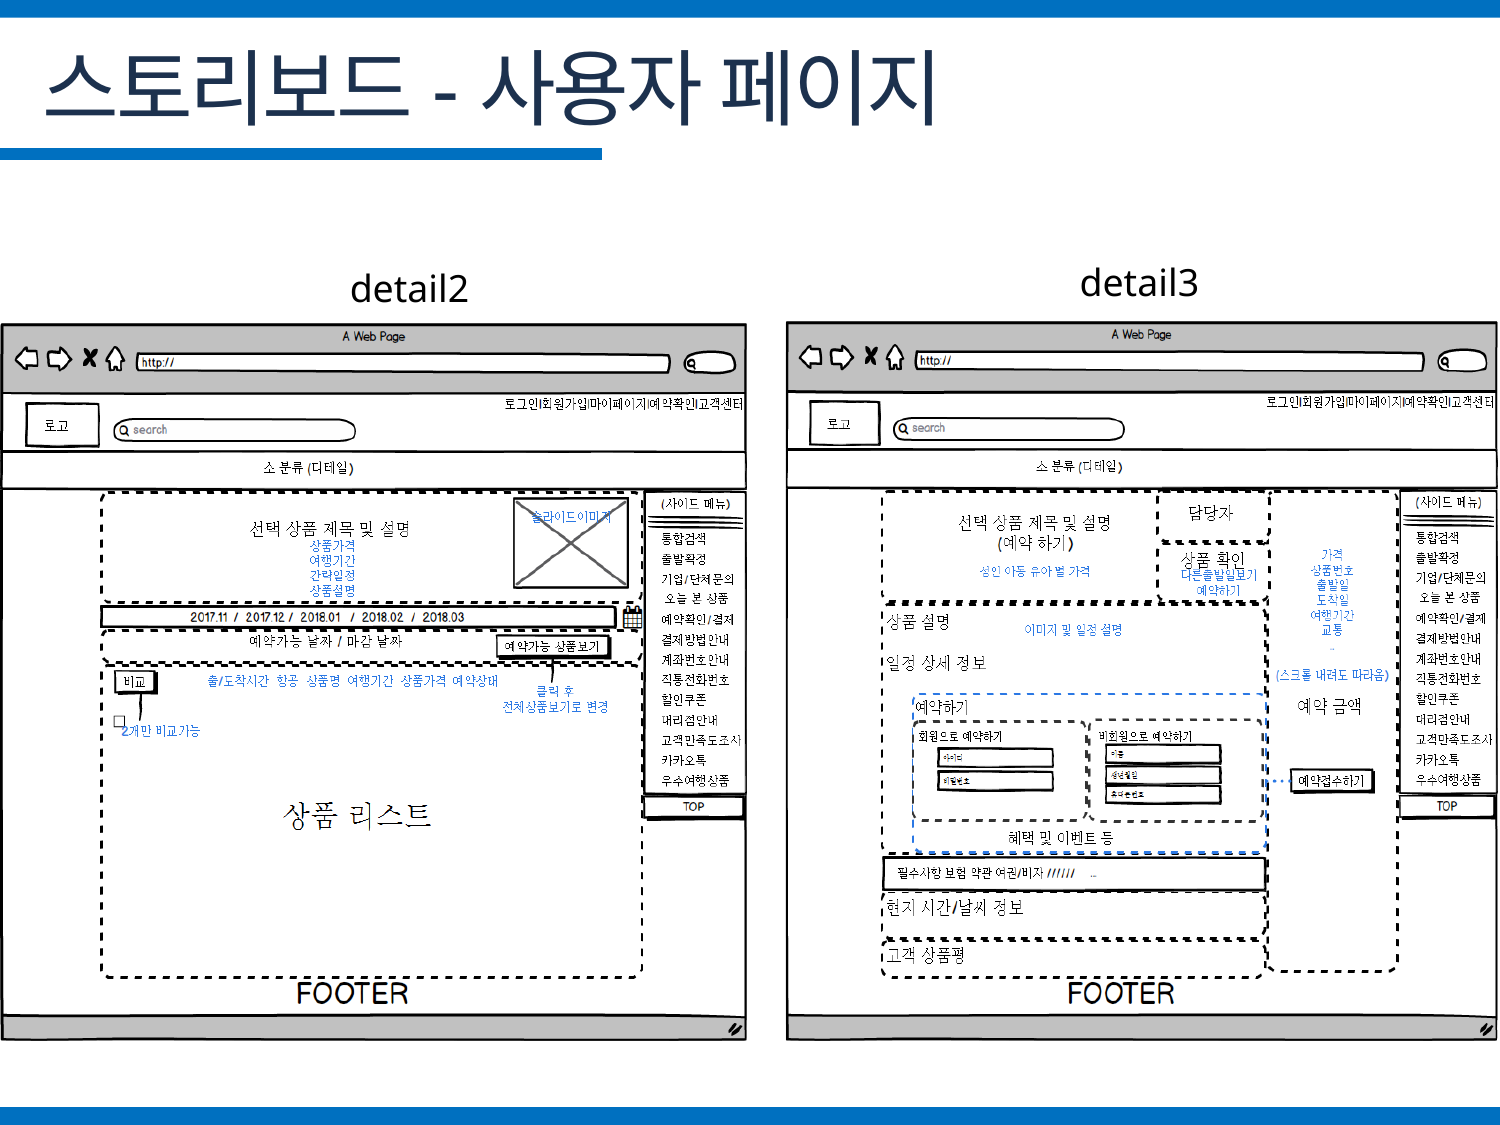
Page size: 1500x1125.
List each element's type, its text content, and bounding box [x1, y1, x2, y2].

picture [0, 323, 748, 1041]
text_box detail3 [1064, 251, 1214, 312]
text_box 스토리보드-사용자 페이지 [27, 38, 1176, 134]
text_box detail2 [335, 257, 485, 318]
text_box [0, 1105, 1500, 1125]
text_box [0, 0, 1500, 20]
picture [785, 321, 1500, 1041]
